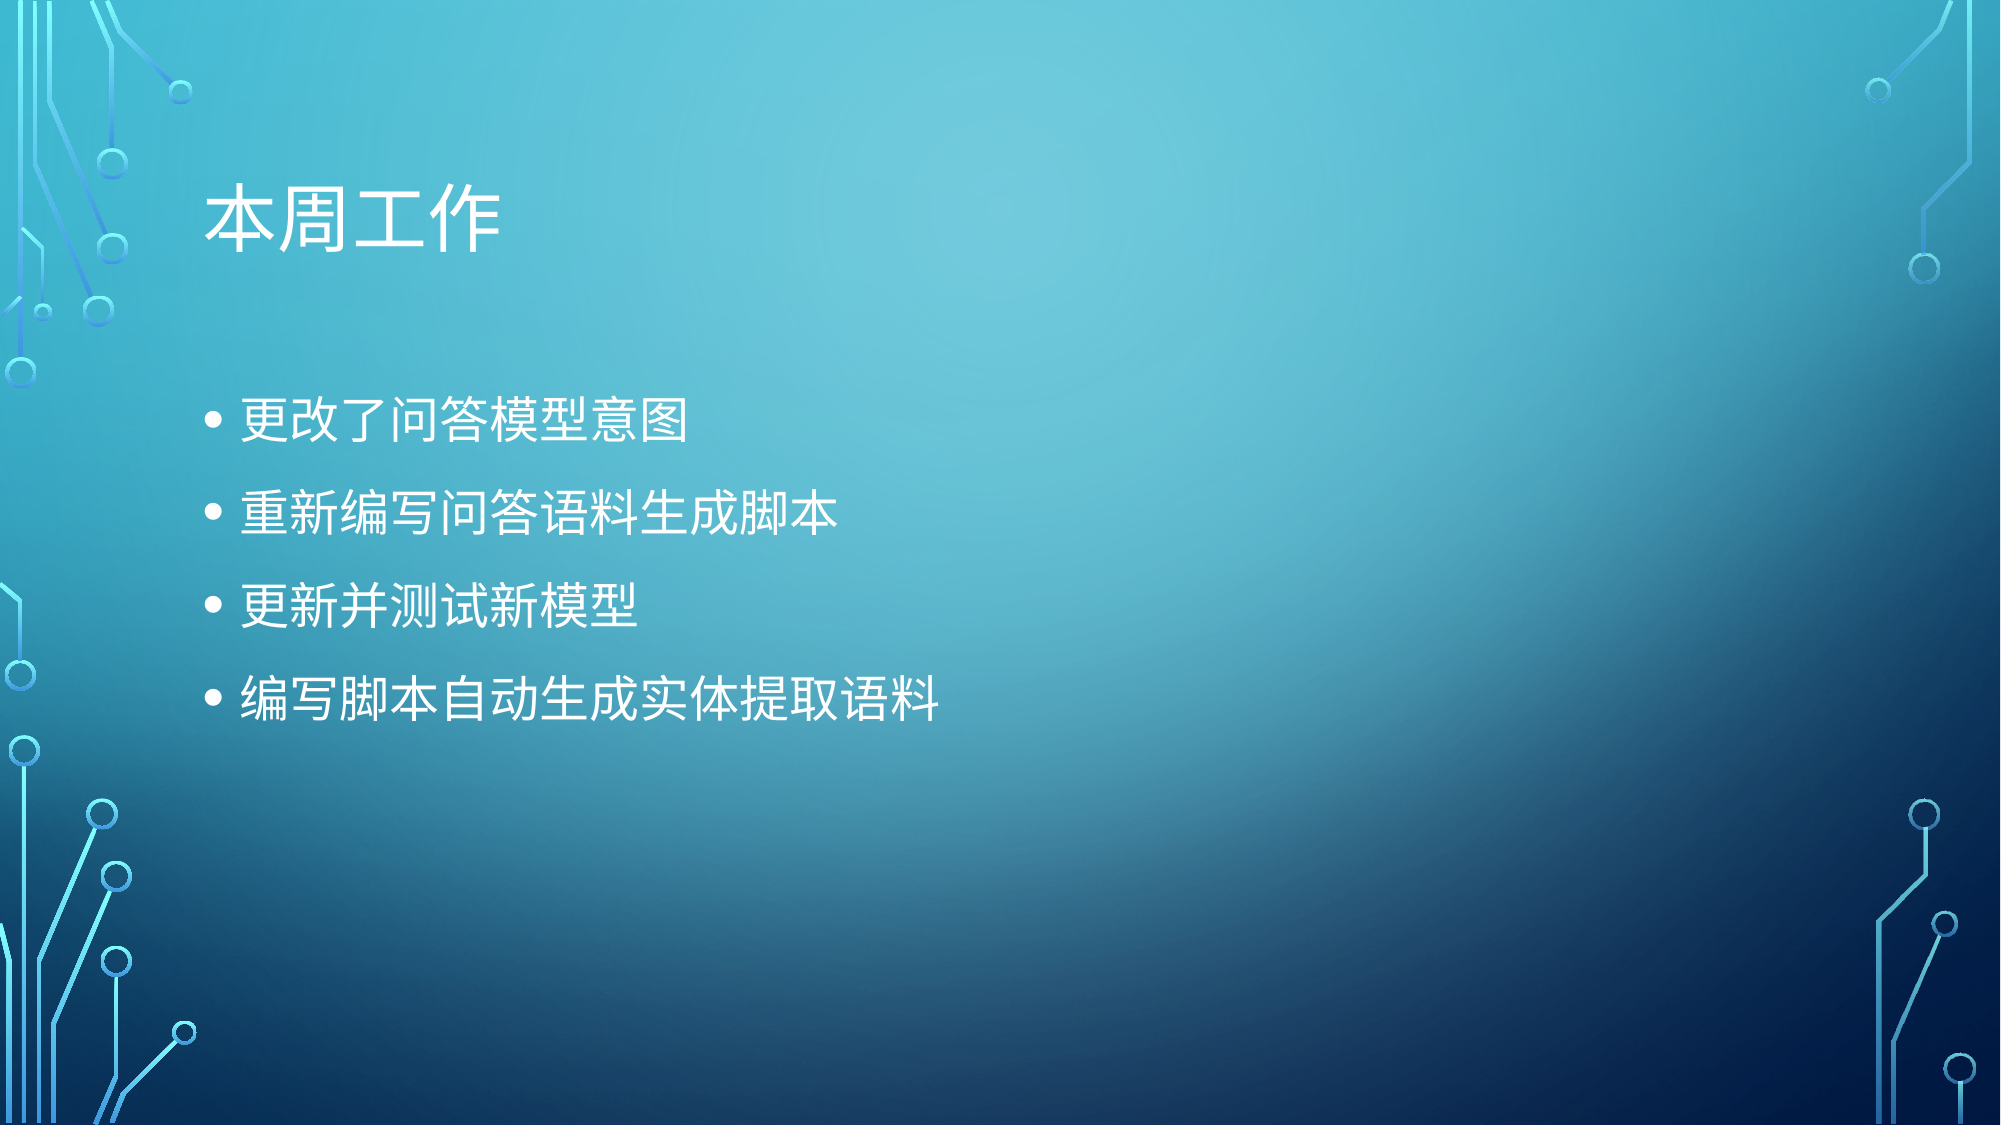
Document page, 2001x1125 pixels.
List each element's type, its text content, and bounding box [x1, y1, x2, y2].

list 更改了问答模型意图 重新编写问答语料生成脚本 更新并测试新模型 编写脚本自动生成实体提取语料 [187, 369, 1813, 950]
title 本周工作 [187, 101, 1813, 344]
